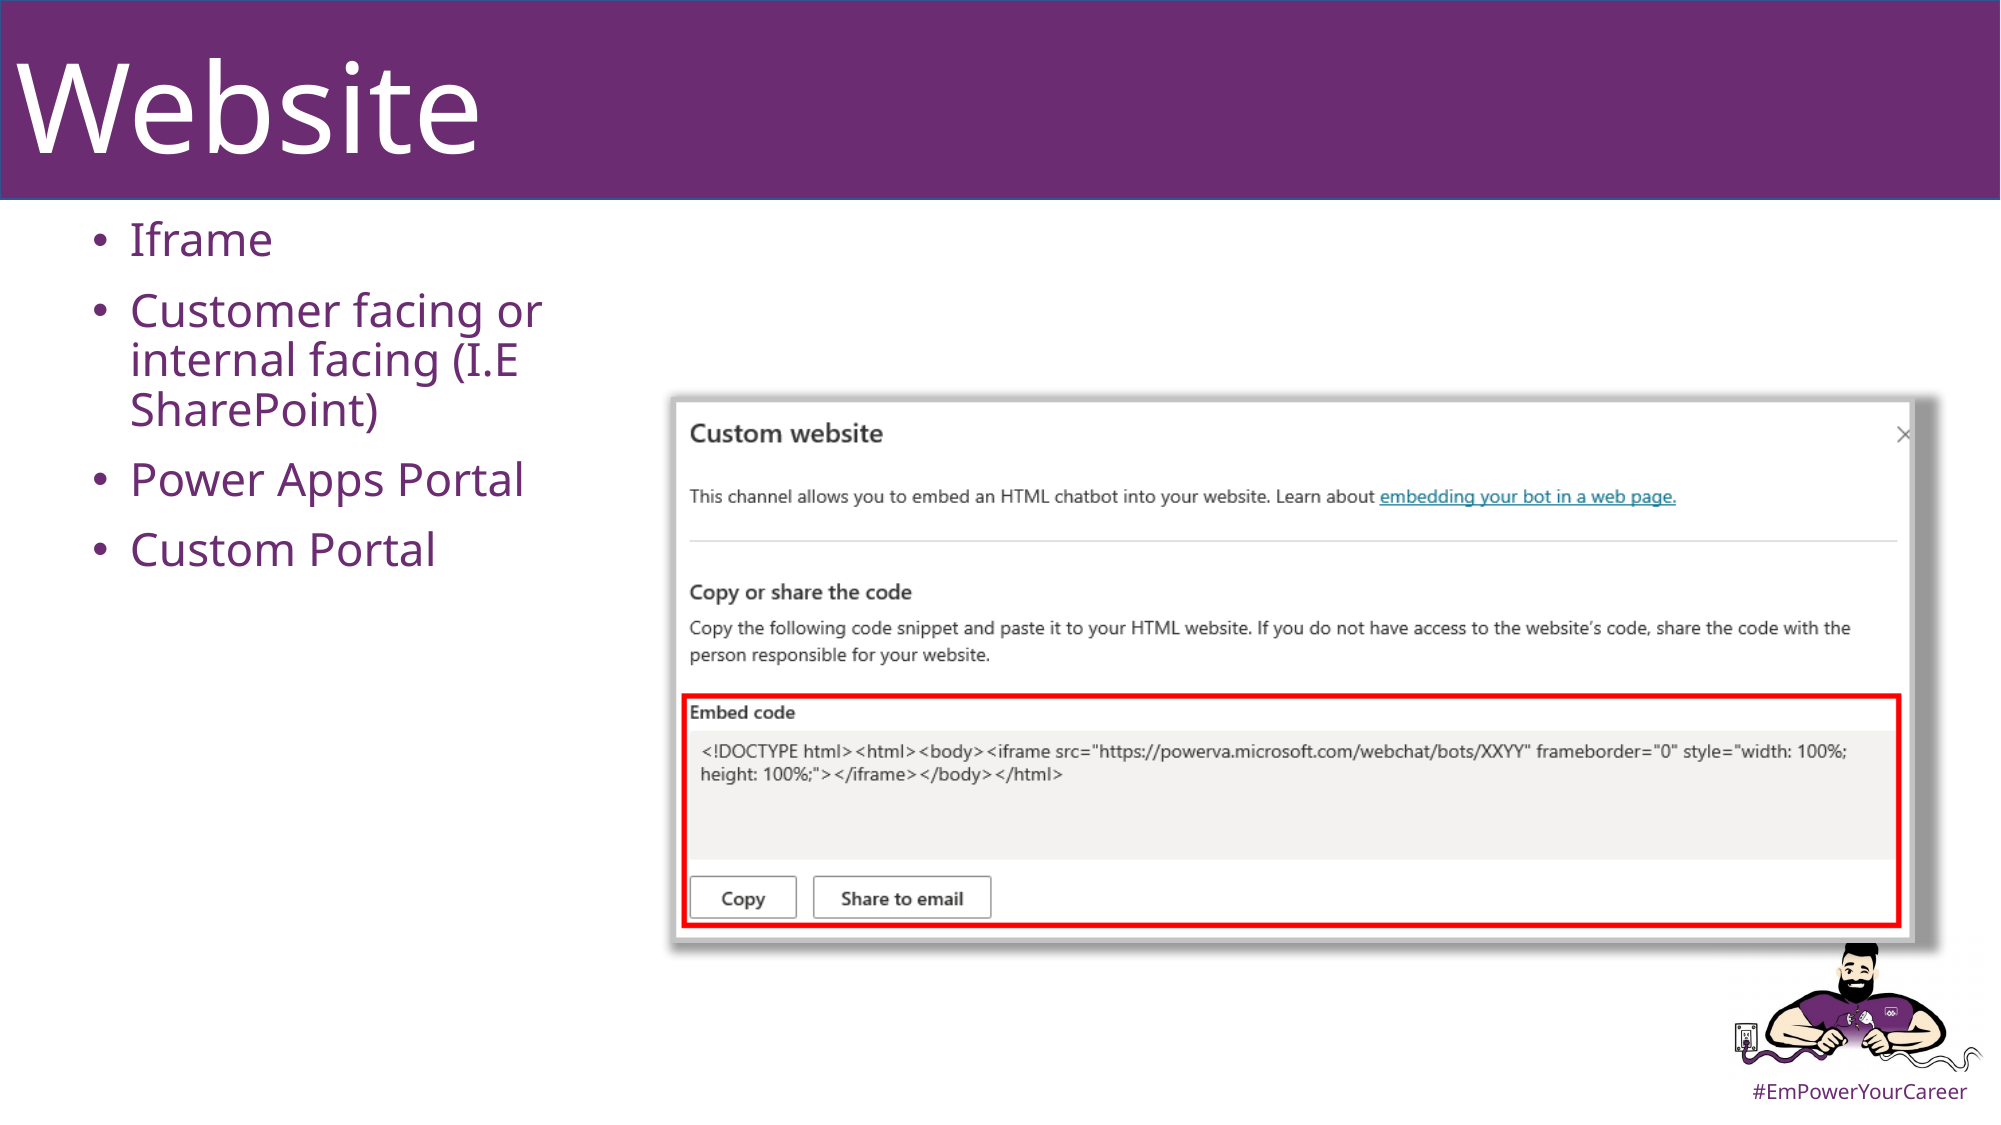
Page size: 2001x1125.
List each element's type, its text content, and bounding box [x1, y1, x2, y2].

list Iframe Customer facing or internal facing (I.E SharePoint) Power Apps Portal Custom Portal [77, 209, 671, 975]
picture [671, 397, 1989, 1094]
title Website [0, 27, 2000, 200]
